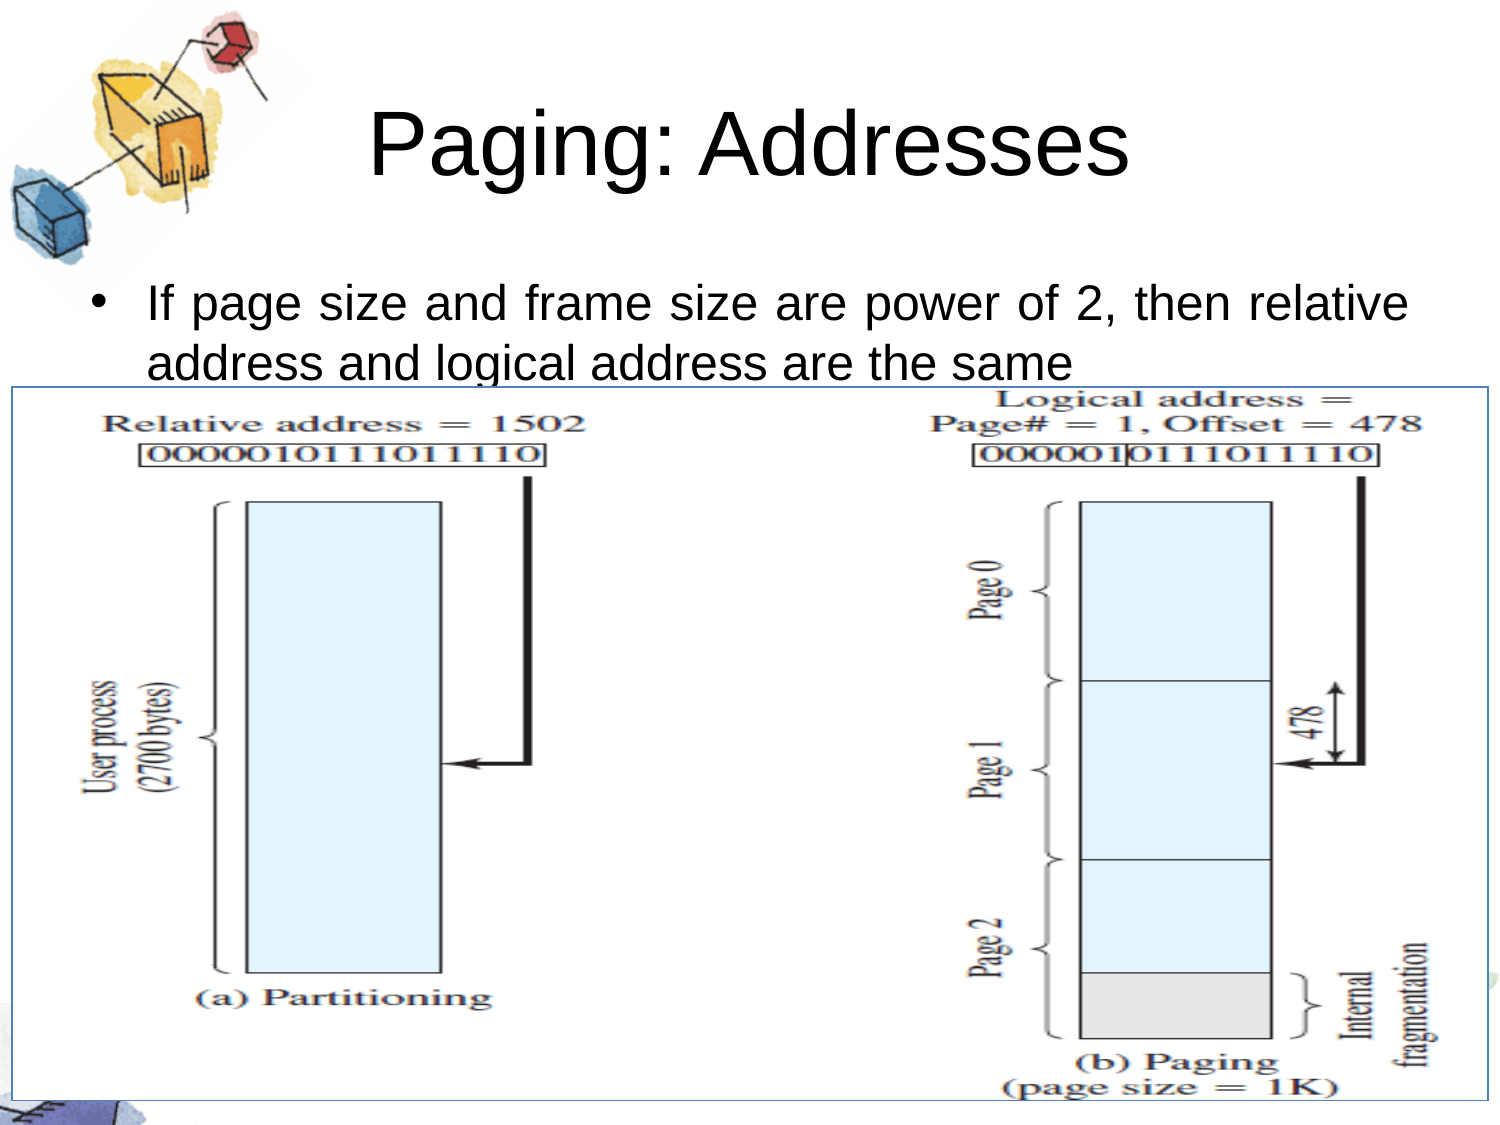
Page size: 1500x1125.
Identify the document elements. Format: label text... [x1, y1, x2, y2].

picture [0, 387, 1488, 1125]
picture [114, 0, 274, 44]
picture [1489, 912, 1500, 1050]
picture [0, 85, 167, 305]
title Paging: Addresses [74, 44, 1426, 233]
list If page size and frame size are power of 2, then relative address and logical address are the same [74, 262, 1426, 385]
